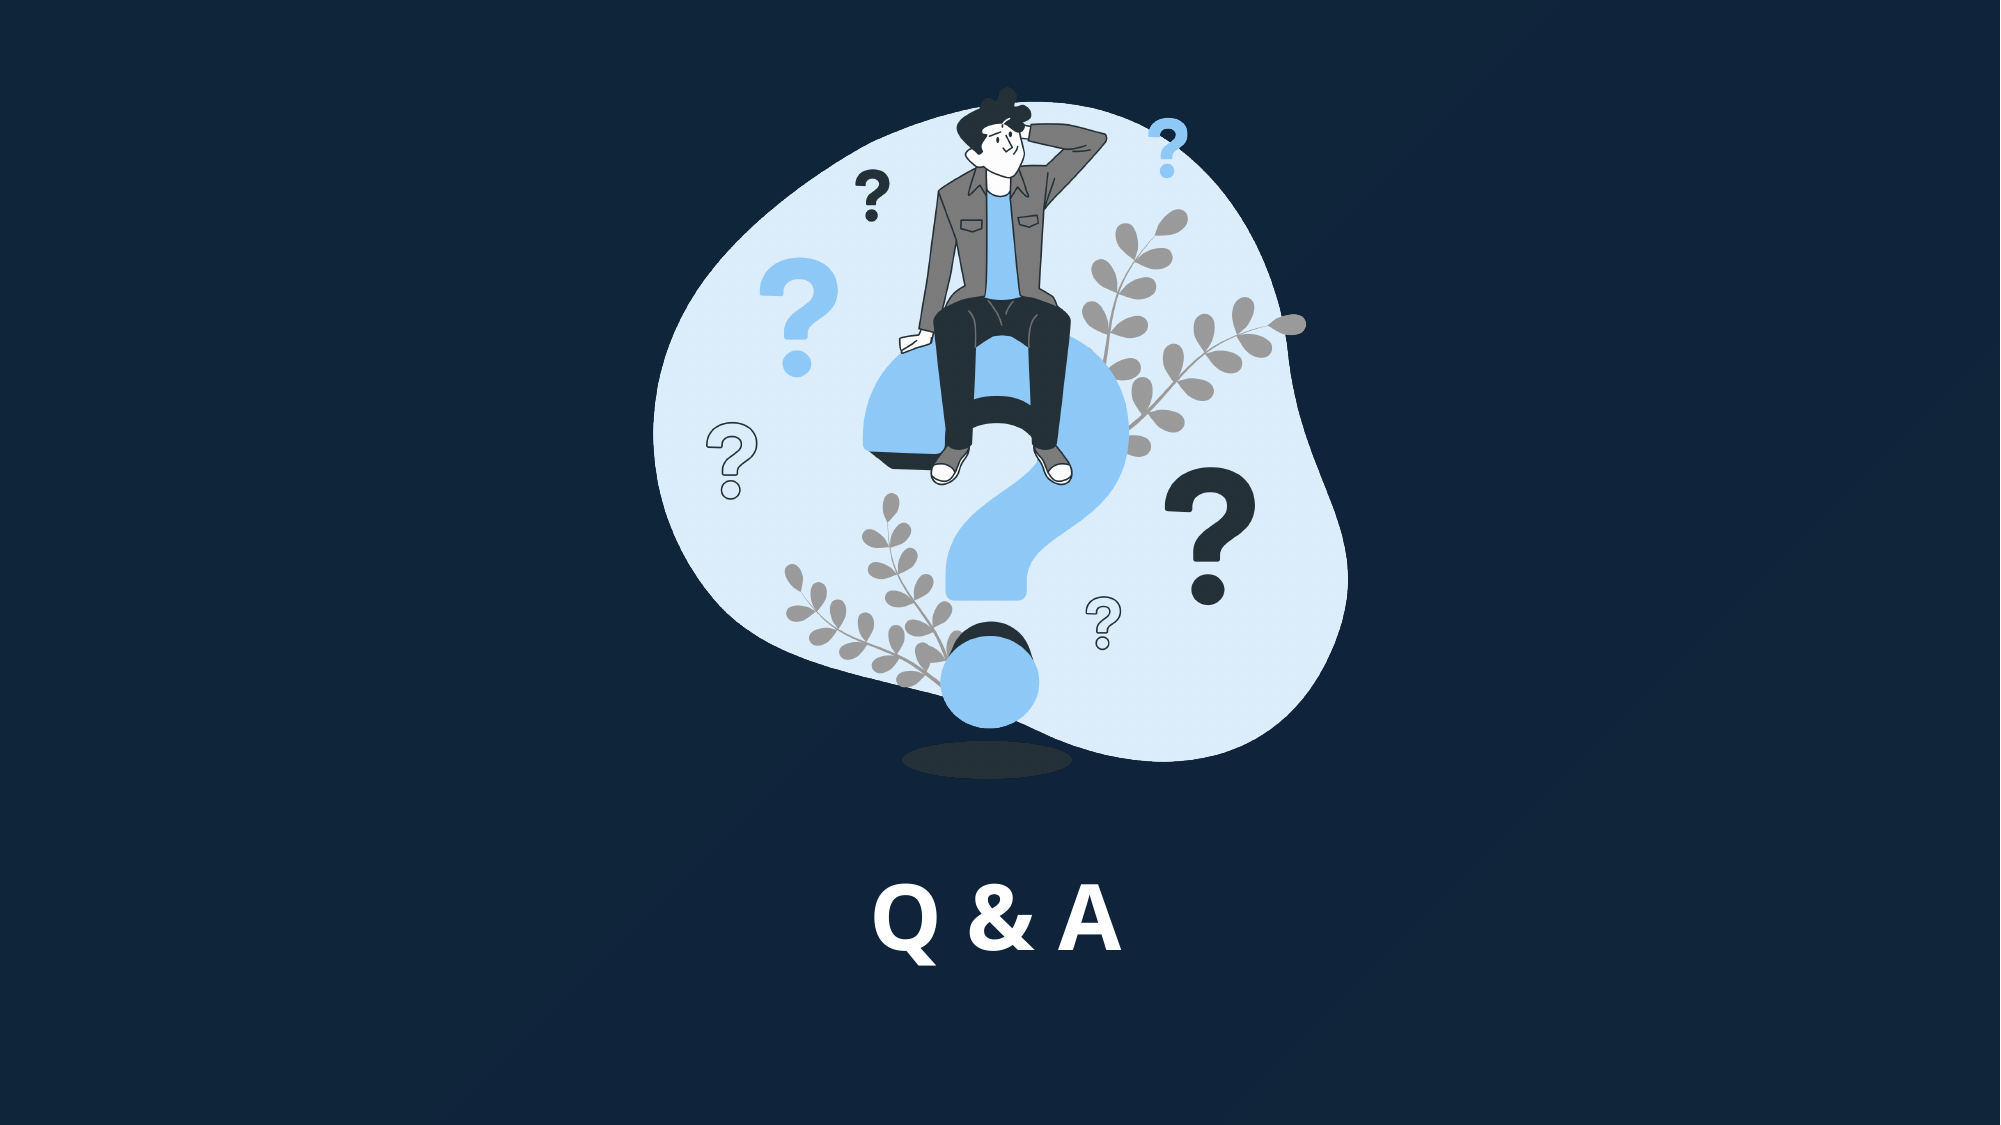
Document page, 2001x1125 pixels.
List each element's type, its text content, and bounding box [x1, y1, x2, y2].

picture [610, 30, 1390, 811]
title Q & A [854, 811, 1146, 1029]
